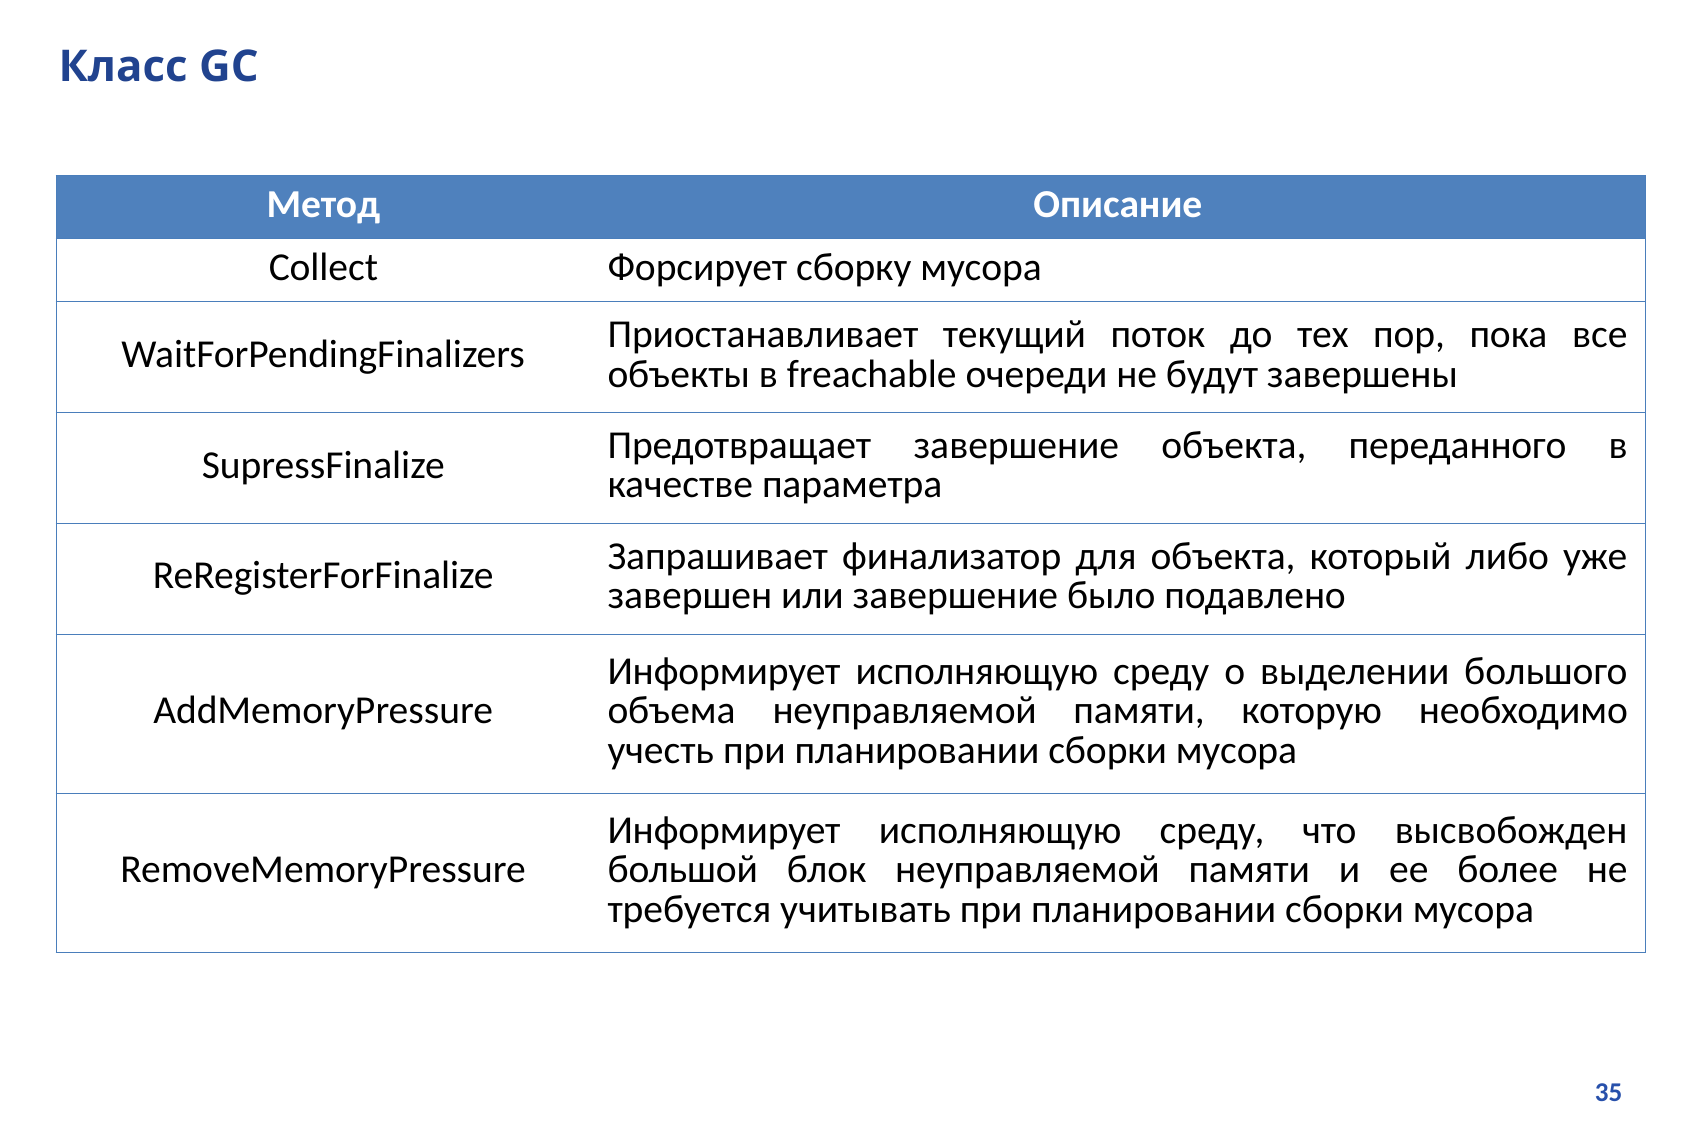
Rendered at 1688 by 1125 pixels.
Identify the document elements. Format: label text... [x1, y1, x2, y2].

table_cell ReRegisterForFinalize [57, 524, 591, 634]
table_cell Запрашивает финализатор для объекта, который либо уже завершен или завершение было подавлено [591, 524, 1645, 634]
table_cell Информирует исполняющую среду, что высвобожден большой блок неуправляемой памяти и ее более не требуется учитывать при планировании сборки мусора [591, 794, 1645, 952]
table_header Метод [57, 176, 591, 238]
table_cell SupressFinalize [57, 413, 591, 523]
table_cell Приостанавливает текущий поток до тех пор, пока все объекты в freachable очереди не будут завершены [591, 302, 1645, 412]
table_cell Информирует исполняющую среду о выделении большого объема неуправляемой памяти, которую необходимо учесть при планировании сборки мусора [591, 635, 1645, 793]
table_cell WaitForPendingFinalizers [57, 302, 591, 412]
table_cell Предотвращает завершение объекта, переданного в качестве параметра [591, 413, 1645, 523]
title Класс GC [41, 29, 1653, 90]
table_cell RemoveMemoryPressure [57, 794, 591, 952]
table_cell AddMemoryPressure [57, 635, 591, 793]
table_header Описание [591, 176, 1645, 238]
table_cell Форсирует сборку мусора [591, 239, 1645, 301]
table_cell Collect [57, 239, 591, 301]
